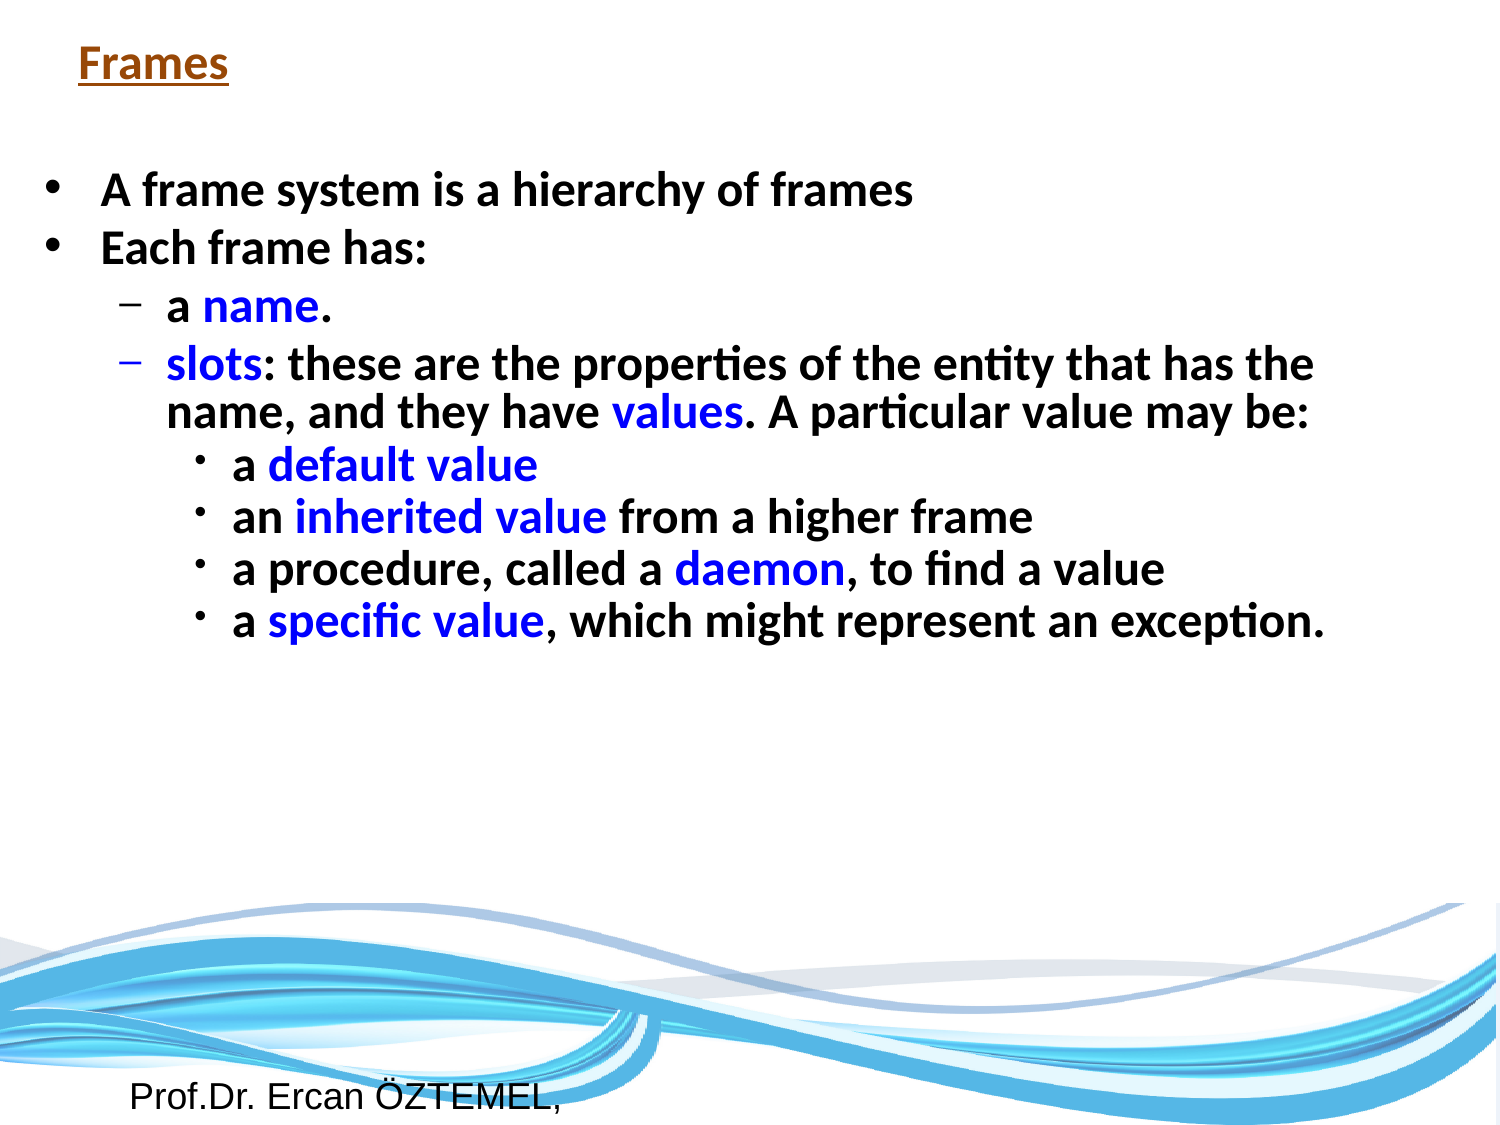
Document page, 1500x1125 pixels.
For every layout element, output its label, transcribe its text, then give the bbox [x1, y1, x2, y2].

list A frame system is a hierarchy of frames Each frame has: a name. slots: these are the properties of the entity that has the name, and they have values. A particular value may be: a default value an inherited value from a higher frame a procedure, called a daemon, to find a value a specific value, which might represent an exception. [29, 160, 1455, 962]
picture [0, 903, 1500, 1125]
title Frames [29, 0, 278, 119]
